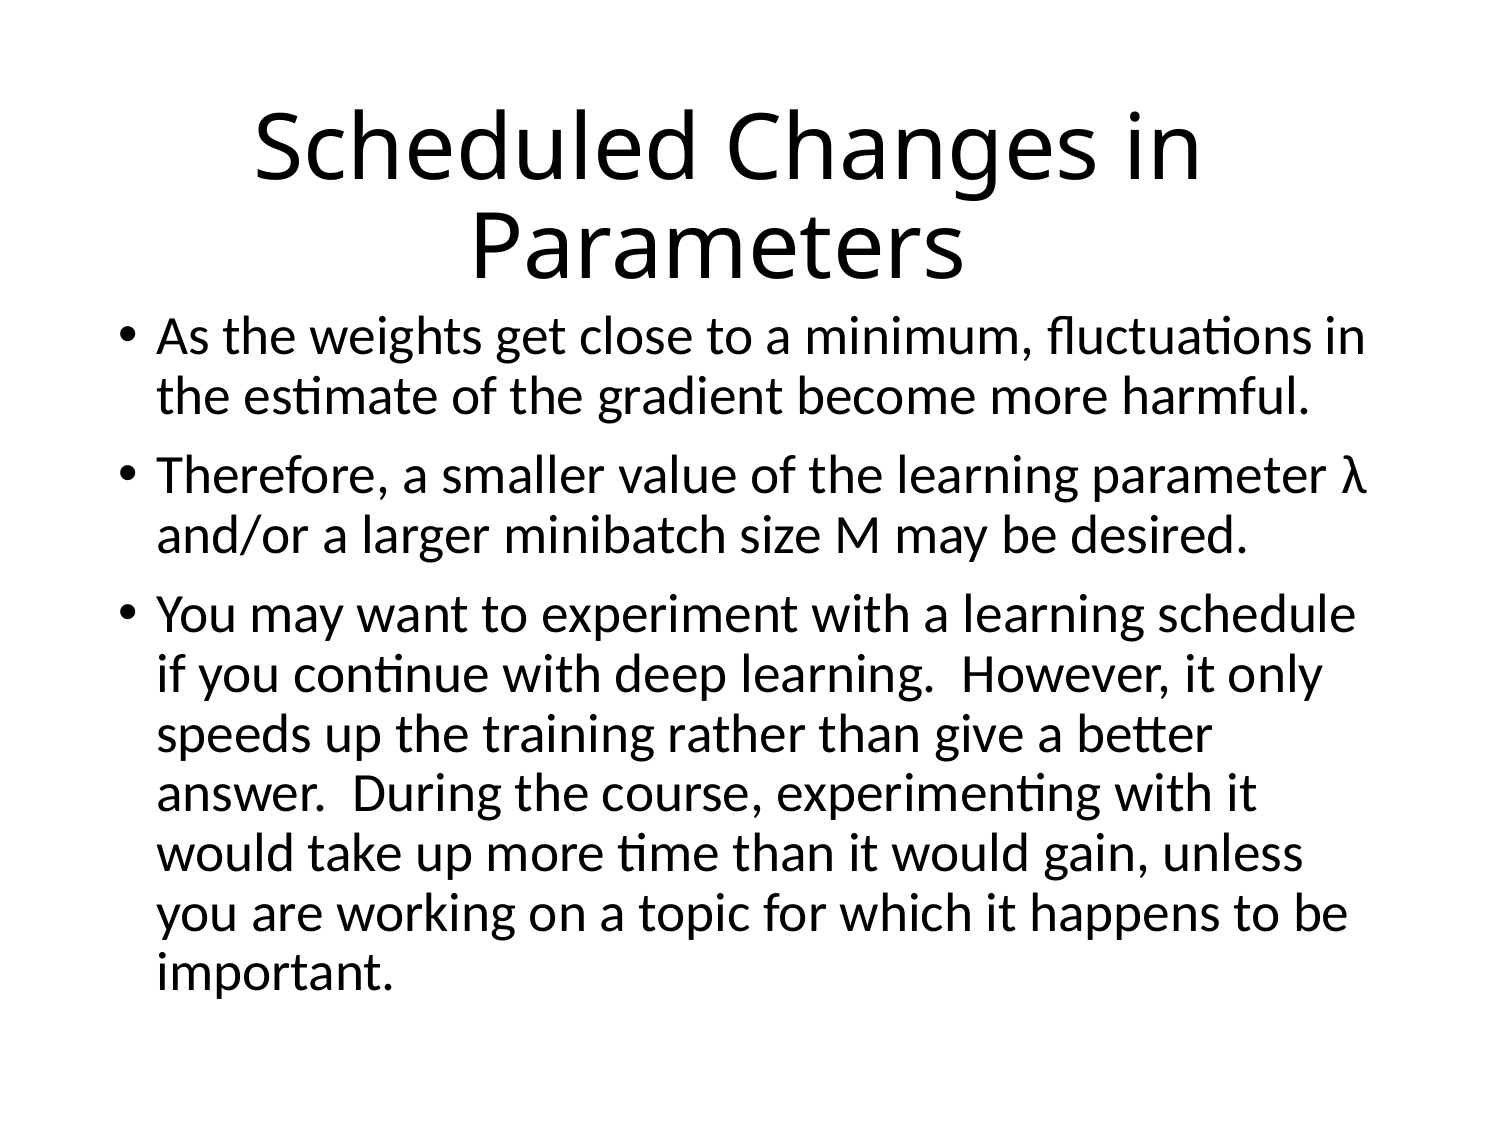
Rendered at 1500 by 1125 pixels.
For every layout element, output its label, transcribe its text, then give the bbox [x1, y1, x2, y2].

title Scheduled Changes in Parameters [82, 90, 1377, 309]
list As the weights get close to a minimum, fluctuations in the estimate of the gradient become more harmful. Therefore, a smaller value of the learning parameter λ and/or a larger minibatch size M may be desired. You may want to experiment with a learning schedule if you continue with deep learning. However, it only speeds up the training rather than give a better answer. During the course, experimenting with it would take up more time than it would gain, unless you are working on a topic for which it happens to be important. [103, 299, 1397, 1014]
